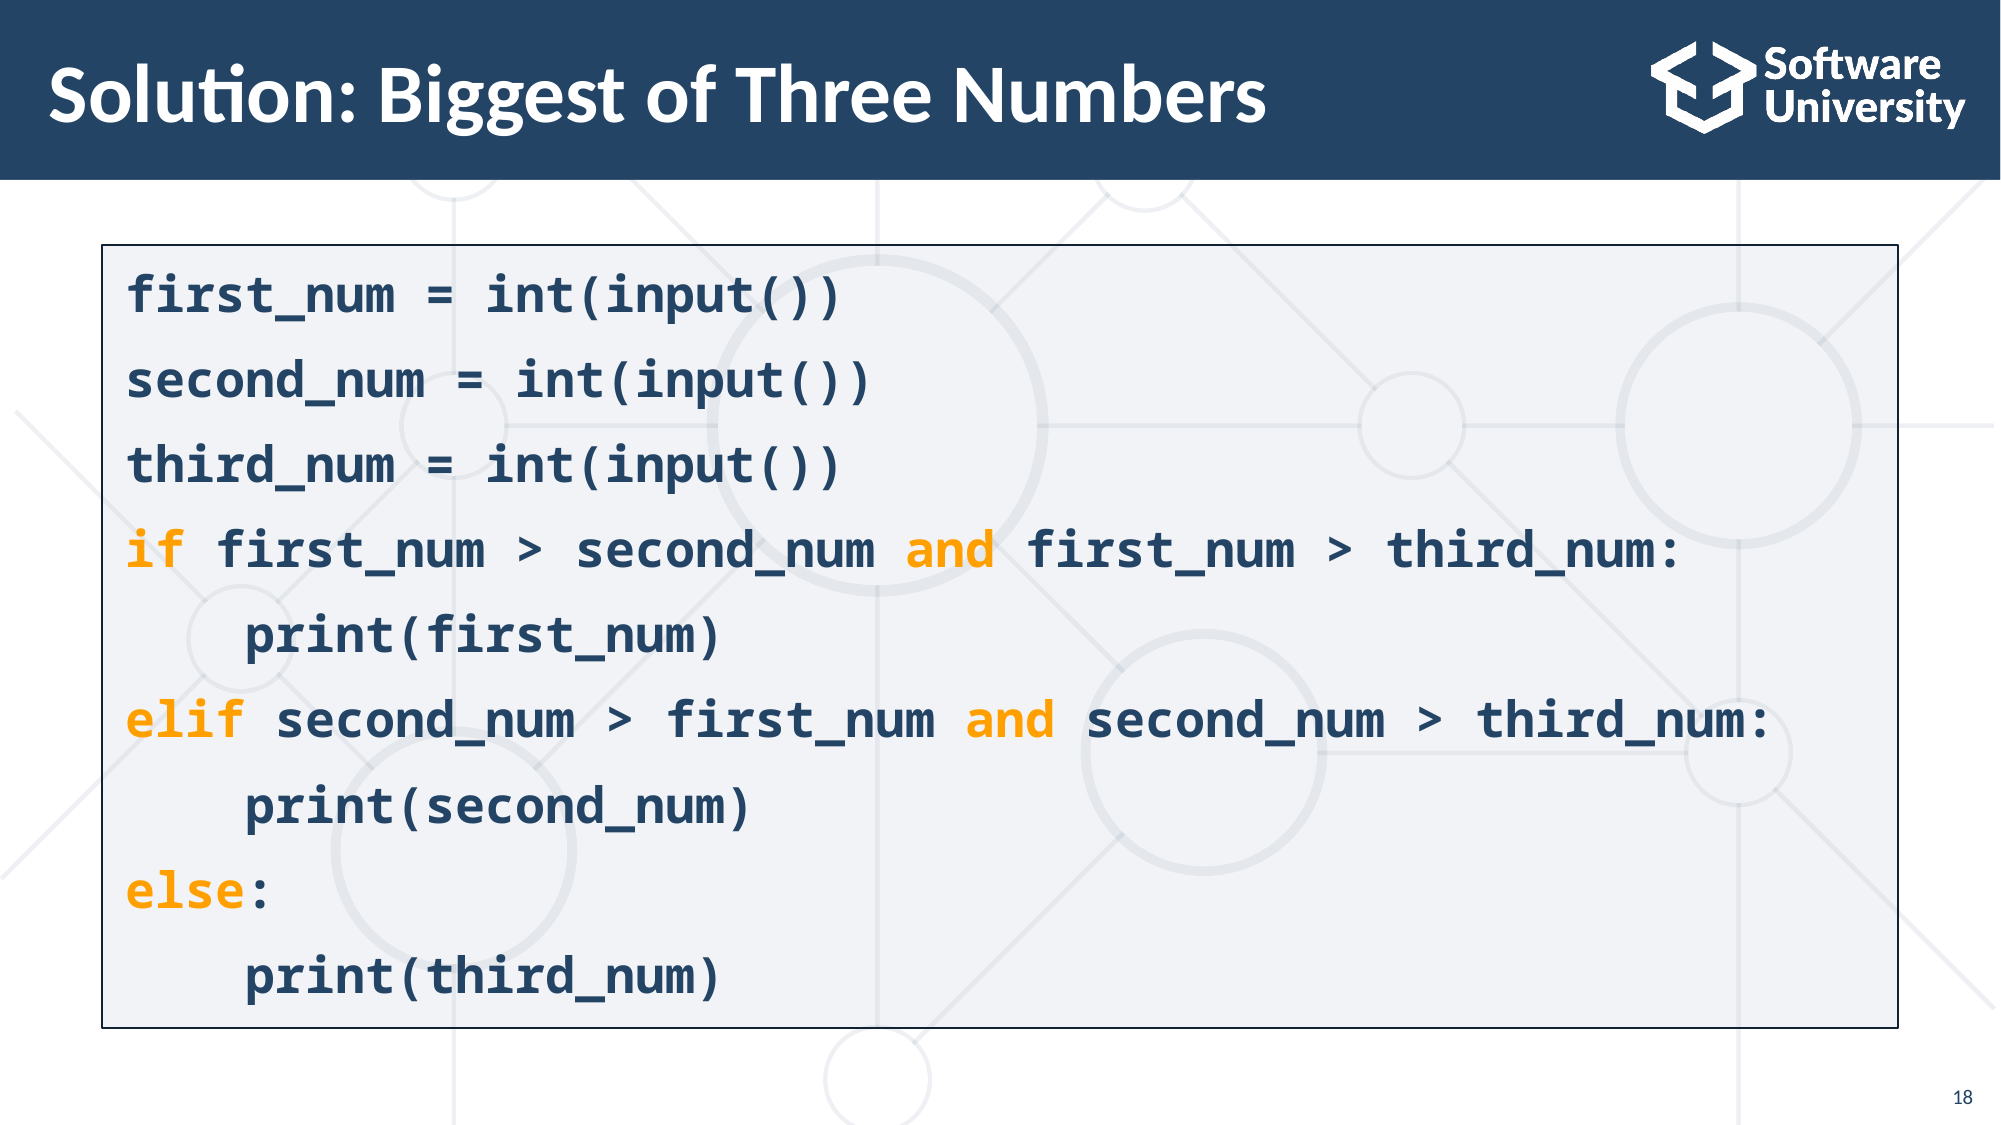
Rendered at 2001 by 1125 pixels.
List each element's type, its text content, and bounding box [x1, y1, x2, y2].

list first_num = int(input()) second_num = int(input()) third_num = int(input()) if first_num > second_num and first_num > third_num: print(first_num) elif second_num > first_num and second_num > third_num: print(second_num) else: print(third_num) [101, 244, 1899, 1029]
title Solution: Biggest of Three Numbers [31, 16, 1625, 162]
picture [1651, 41, 1966, 134]
text_box 18 [1927, 1067, 1989, 1117]
